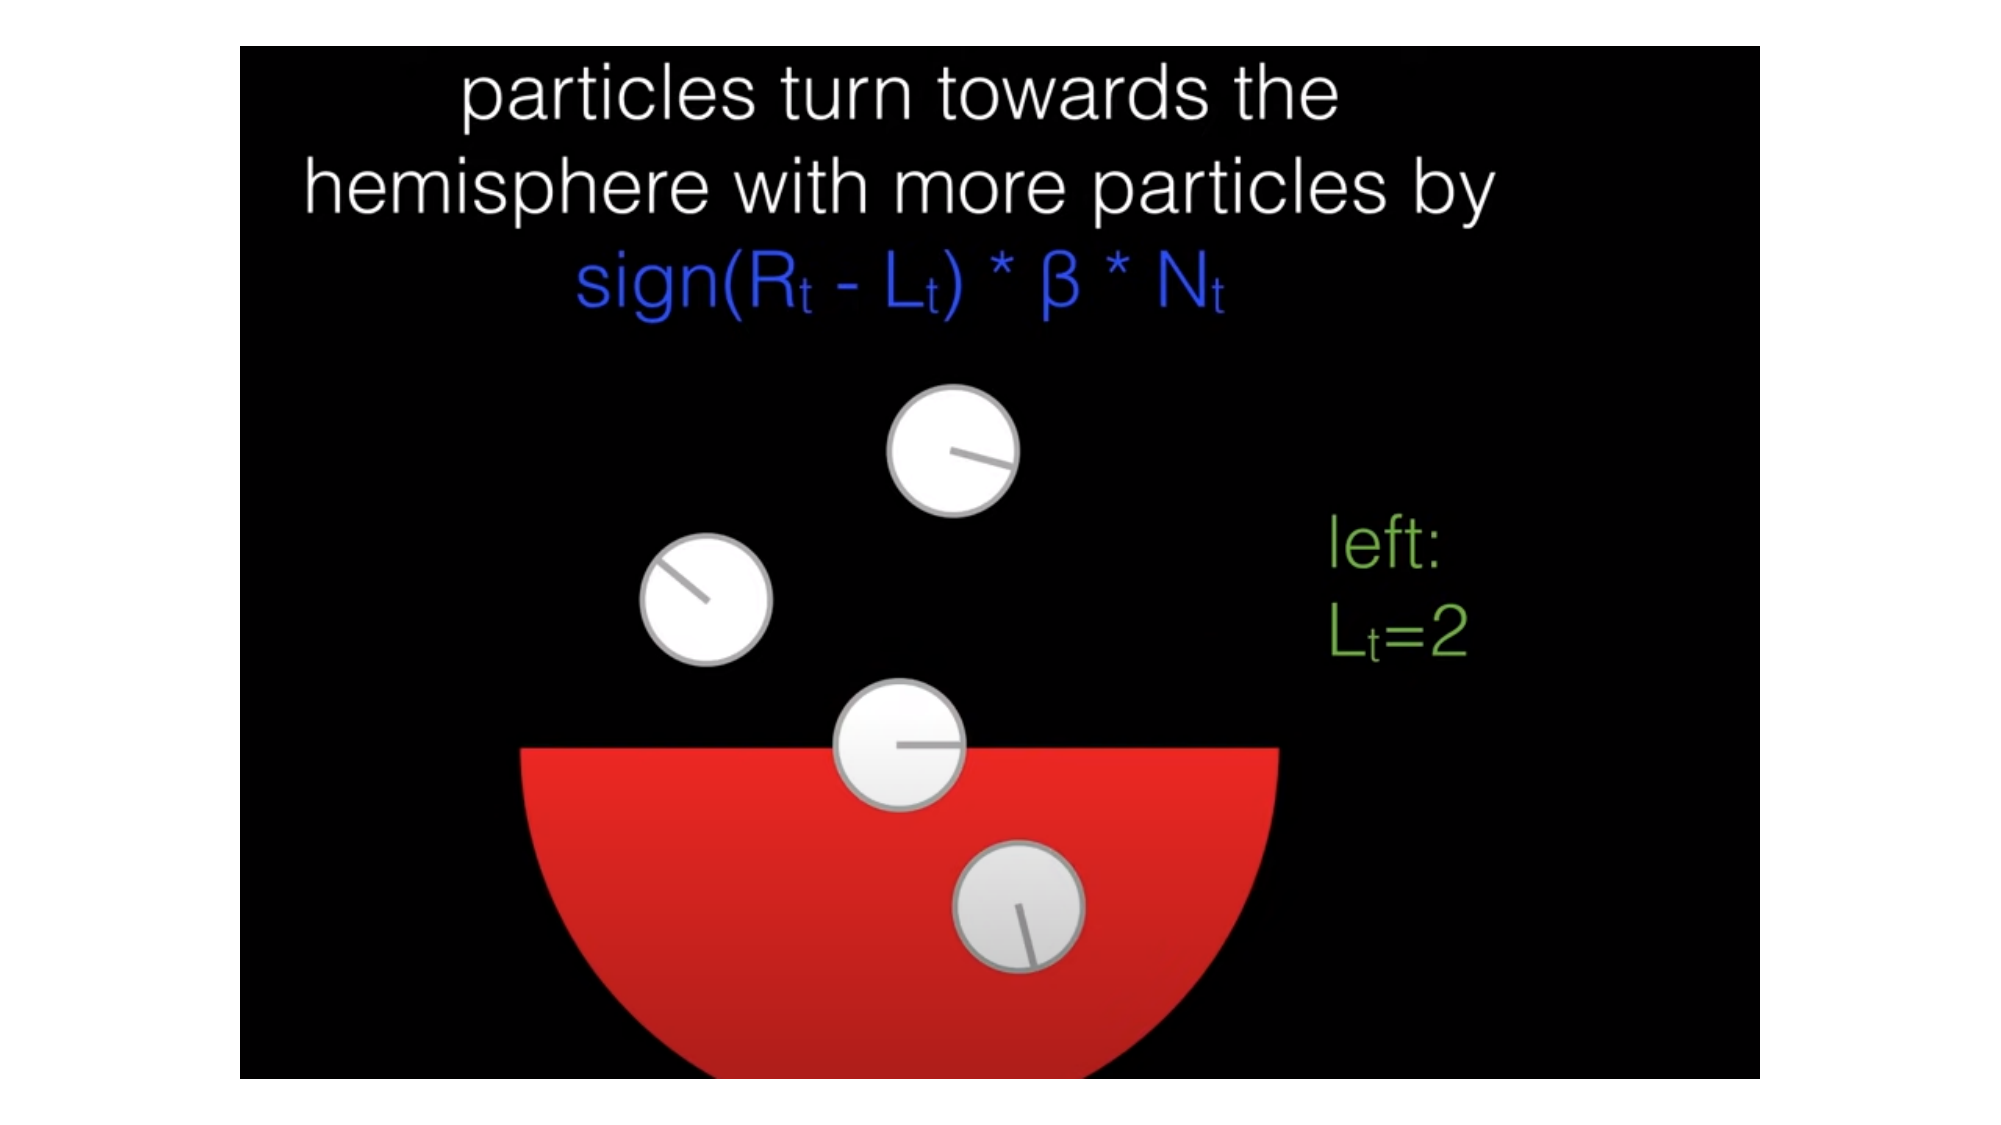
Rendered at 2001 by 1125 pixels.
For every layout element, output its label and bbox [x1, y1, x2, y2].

picture [240, 46, 1760, 1079]
